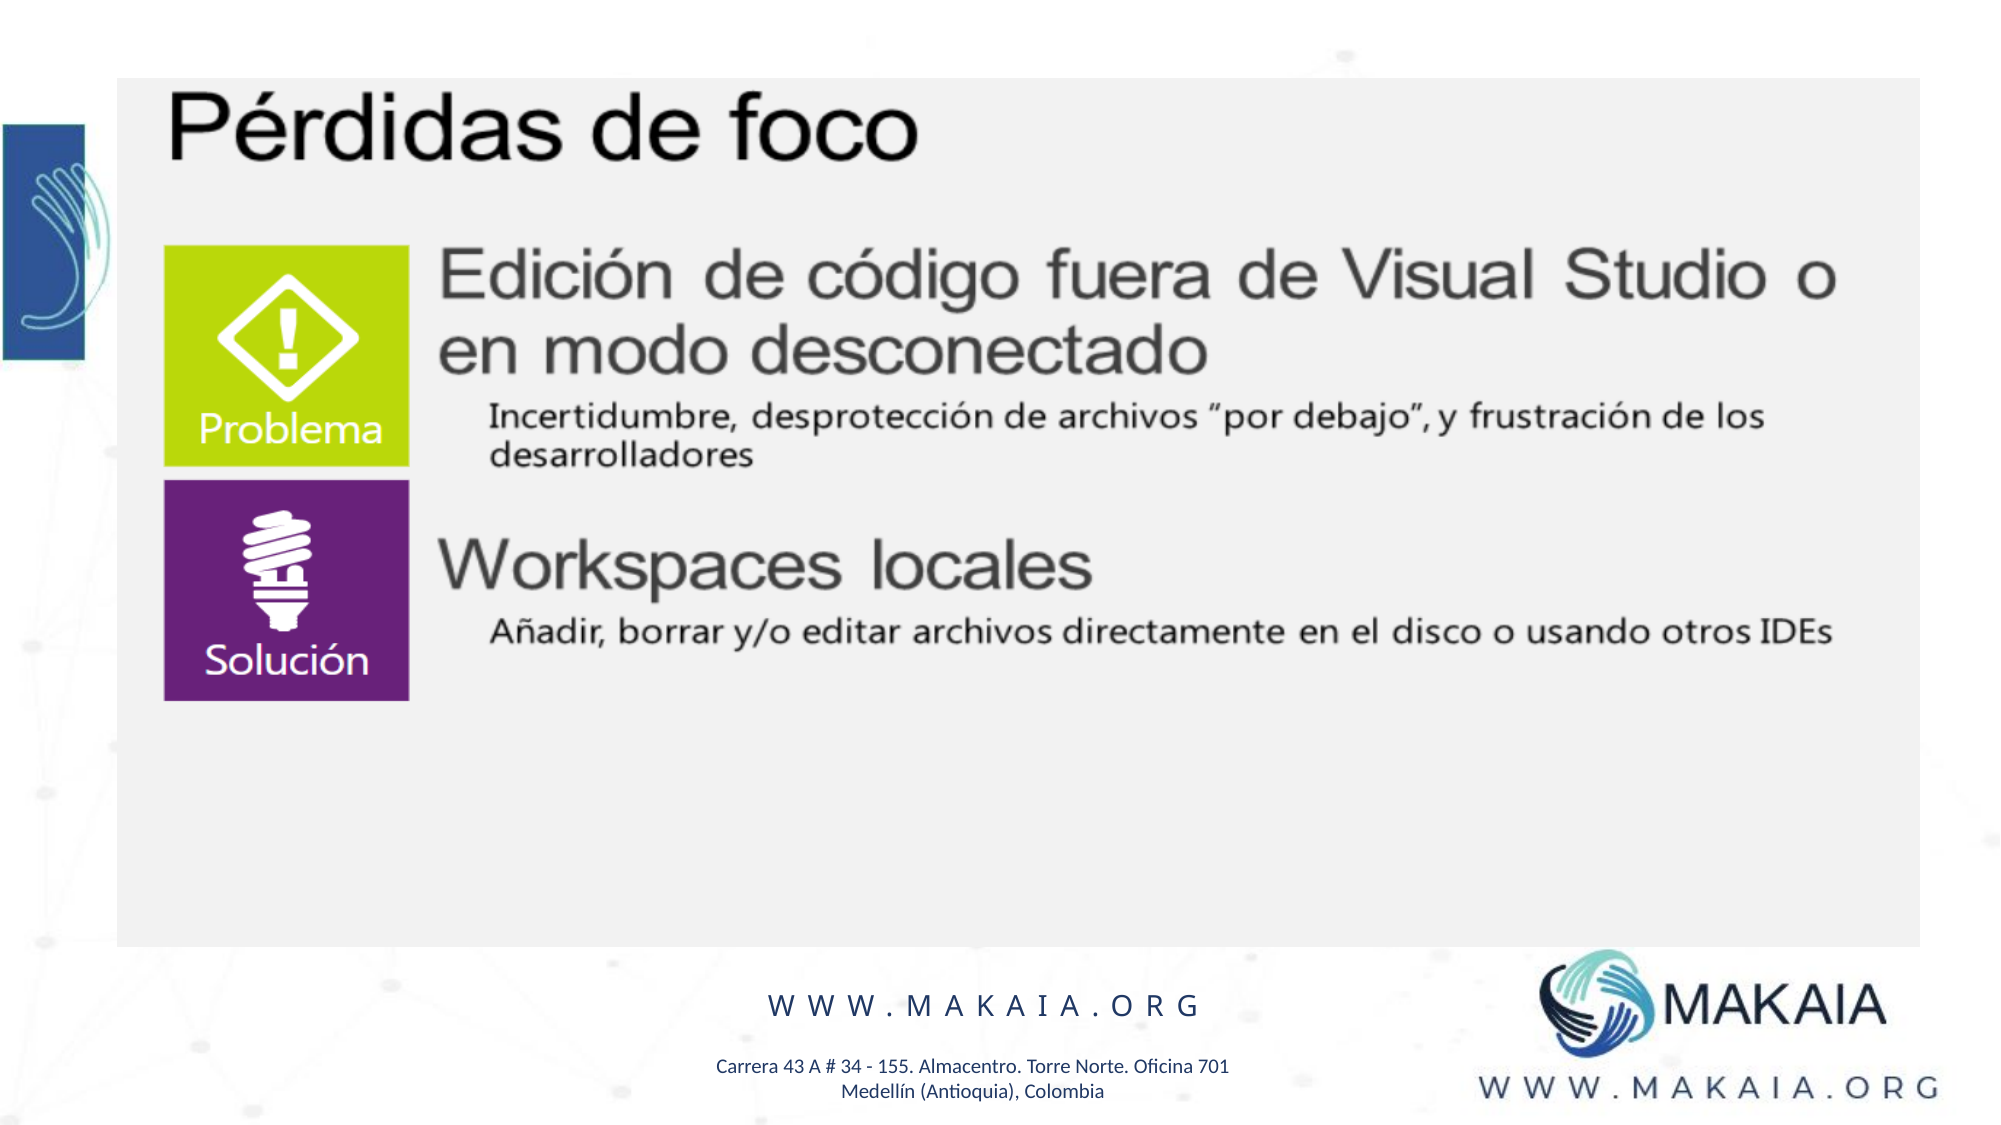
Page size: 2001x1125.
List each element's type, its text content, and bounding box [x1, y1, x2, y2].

picture [0, 0, 2001, 1125]
text_box Carrera 43 A # 34 - 155. Almacentro. Torre Norte. Oficina 701 Medellín (Antioquia), Colombia [425, 1045, 1521, 1110]
text_box WWW.MAKAIA.ORG [489, 979, 1477, 1030]
